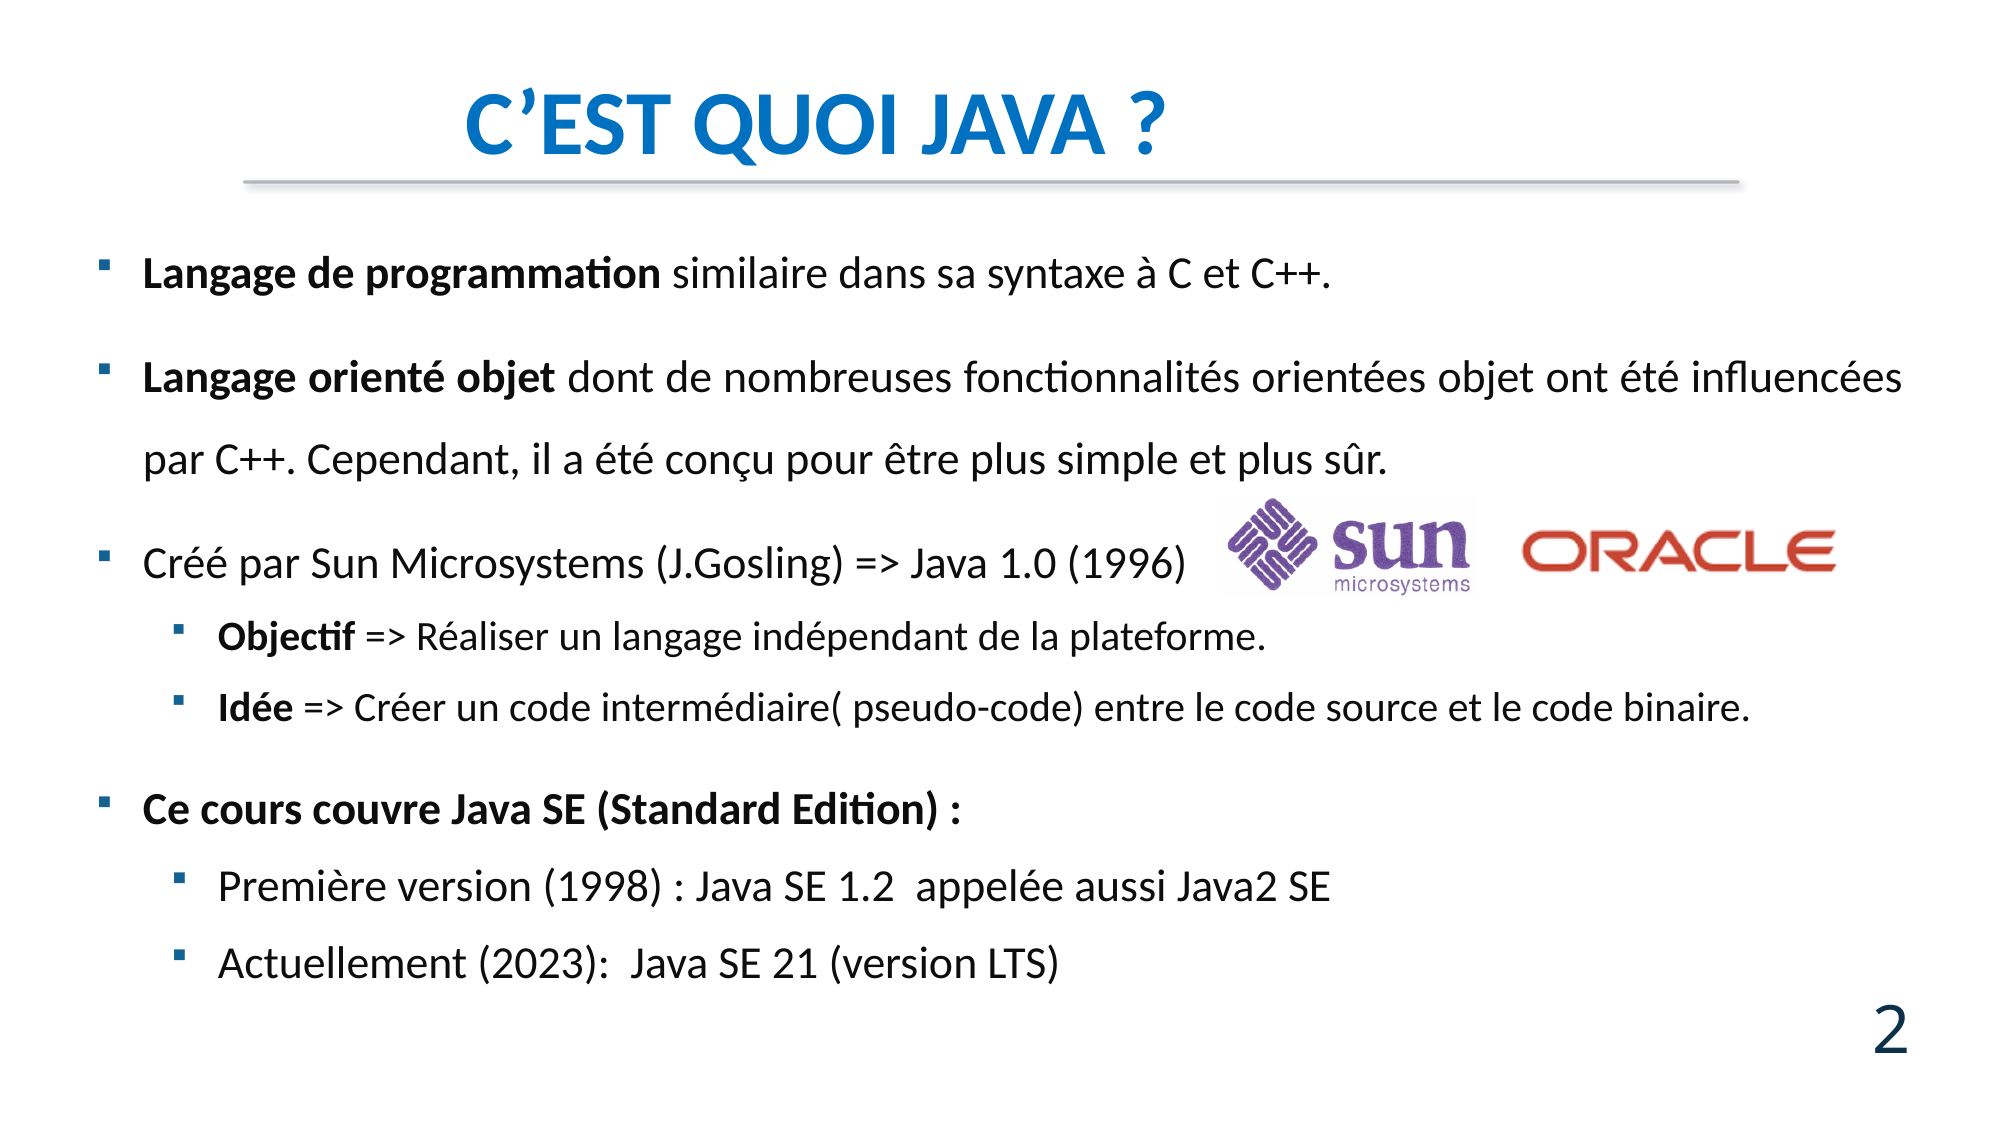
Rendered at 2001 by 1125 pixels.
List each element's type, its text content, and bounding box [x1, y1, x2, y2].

list Langage de programmation similaire dans sa syntaxe à C et C++. Langage orienté objet dont de nombreuses fonctionnalités orientées objet ont été influencées par C++. Cependant, il a été conçu pour être plus simple et plus sûr. Créé par Sun Microsystems (J.Gosling) => Java 1.0 (1996) Objectif => Réaliser un langage indépendant de la plateforme. Idée => Créer un code intermédiaire( pseudo-code) entre le code source et le code binaire. Ce cours couvre Java SE (Standard Edition) : Première version (1998) : Java SE 1.2 appelée aussi Java2 SE Actuellement (2023): Java SE 21 (version LTS) [81, 228, 1919, 1008]
picture [1221, 495, 1478, 599]
text_box C’est quoi JAVA ? [0, 9, 2000, 228]
picture [1515, 509, 1846, 580]
slide_number 2 [1738, 975, 1926, 1085]
